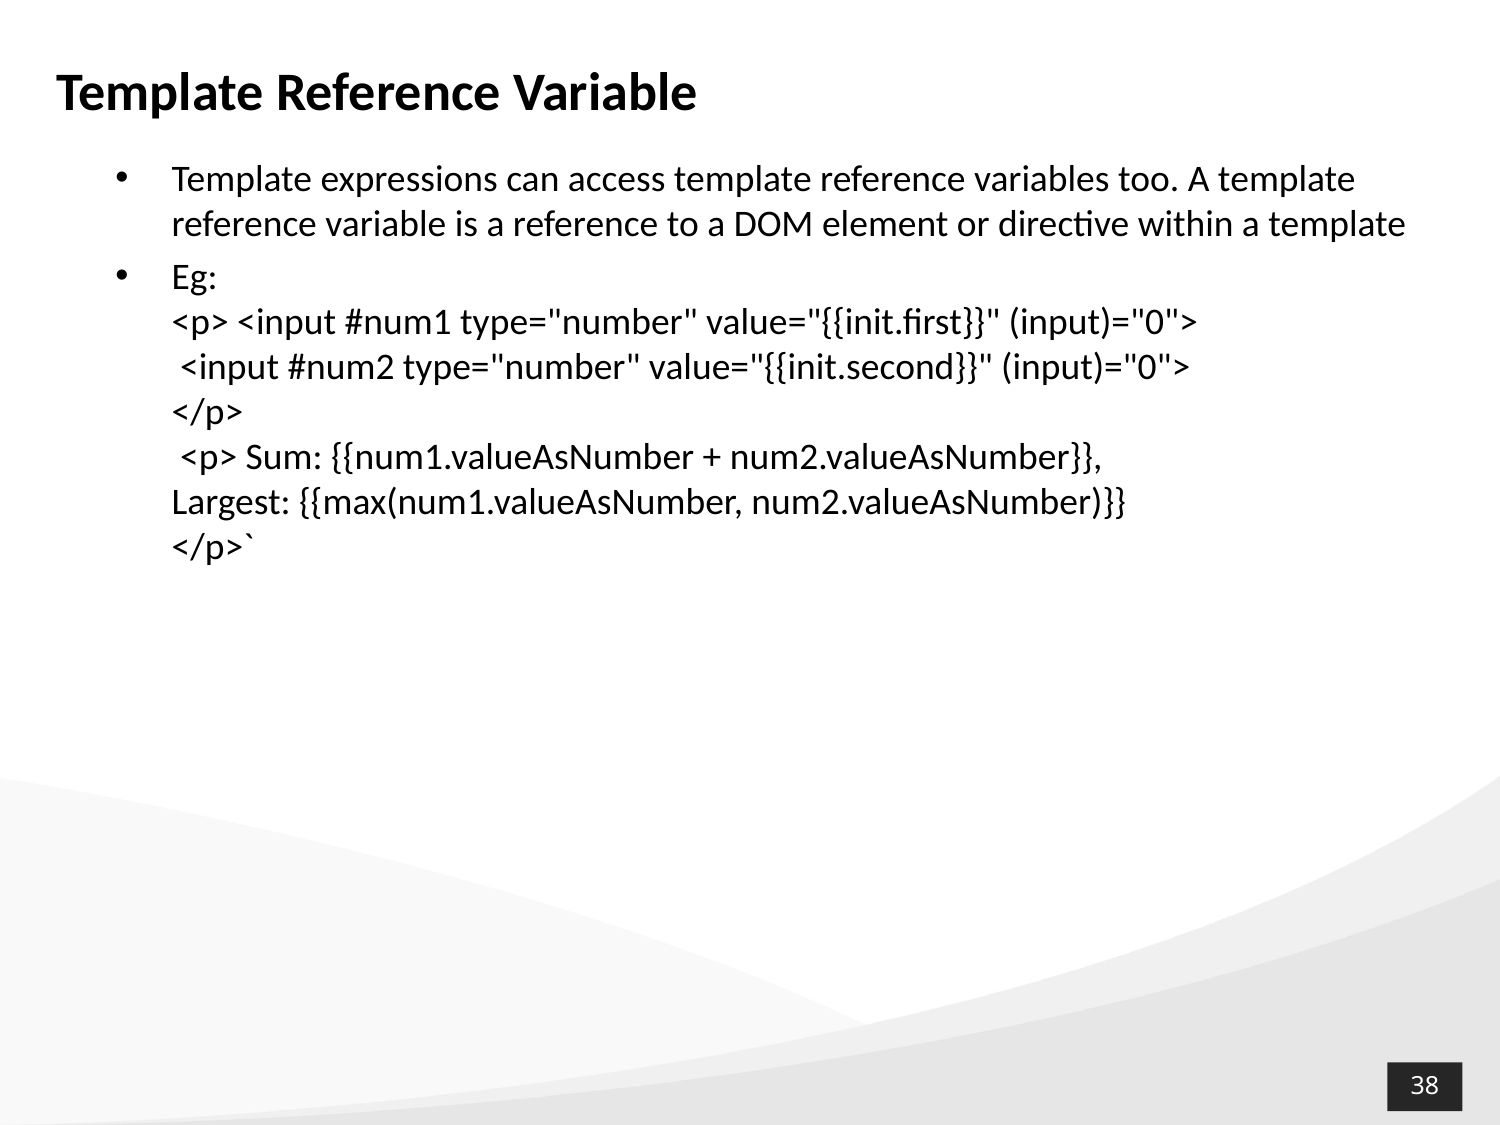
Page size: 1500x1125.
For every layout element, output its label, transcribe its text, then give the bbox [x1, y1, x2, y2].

list Template expressions can access template reference variables too. A template reference variable is a reference to a DOM element or directive within a template Eg: <p> <input #num1 type="number" value="{{init.first}}" (input)="0"> <input #num2 type="number" value="{{init.second}}" (input)="0"> </p> <p> Sum: {{num1.valueAsNumber + num2.valueAsNumber}}, Largest: {{max(num1.valueAsNumber, num2.valueAsNumber)}} </p>` [100, 146, 1436, 1048]
title Template Reference Variable [41, 30, 1233, 147]
picture [0, 0, 1500, 1125]
